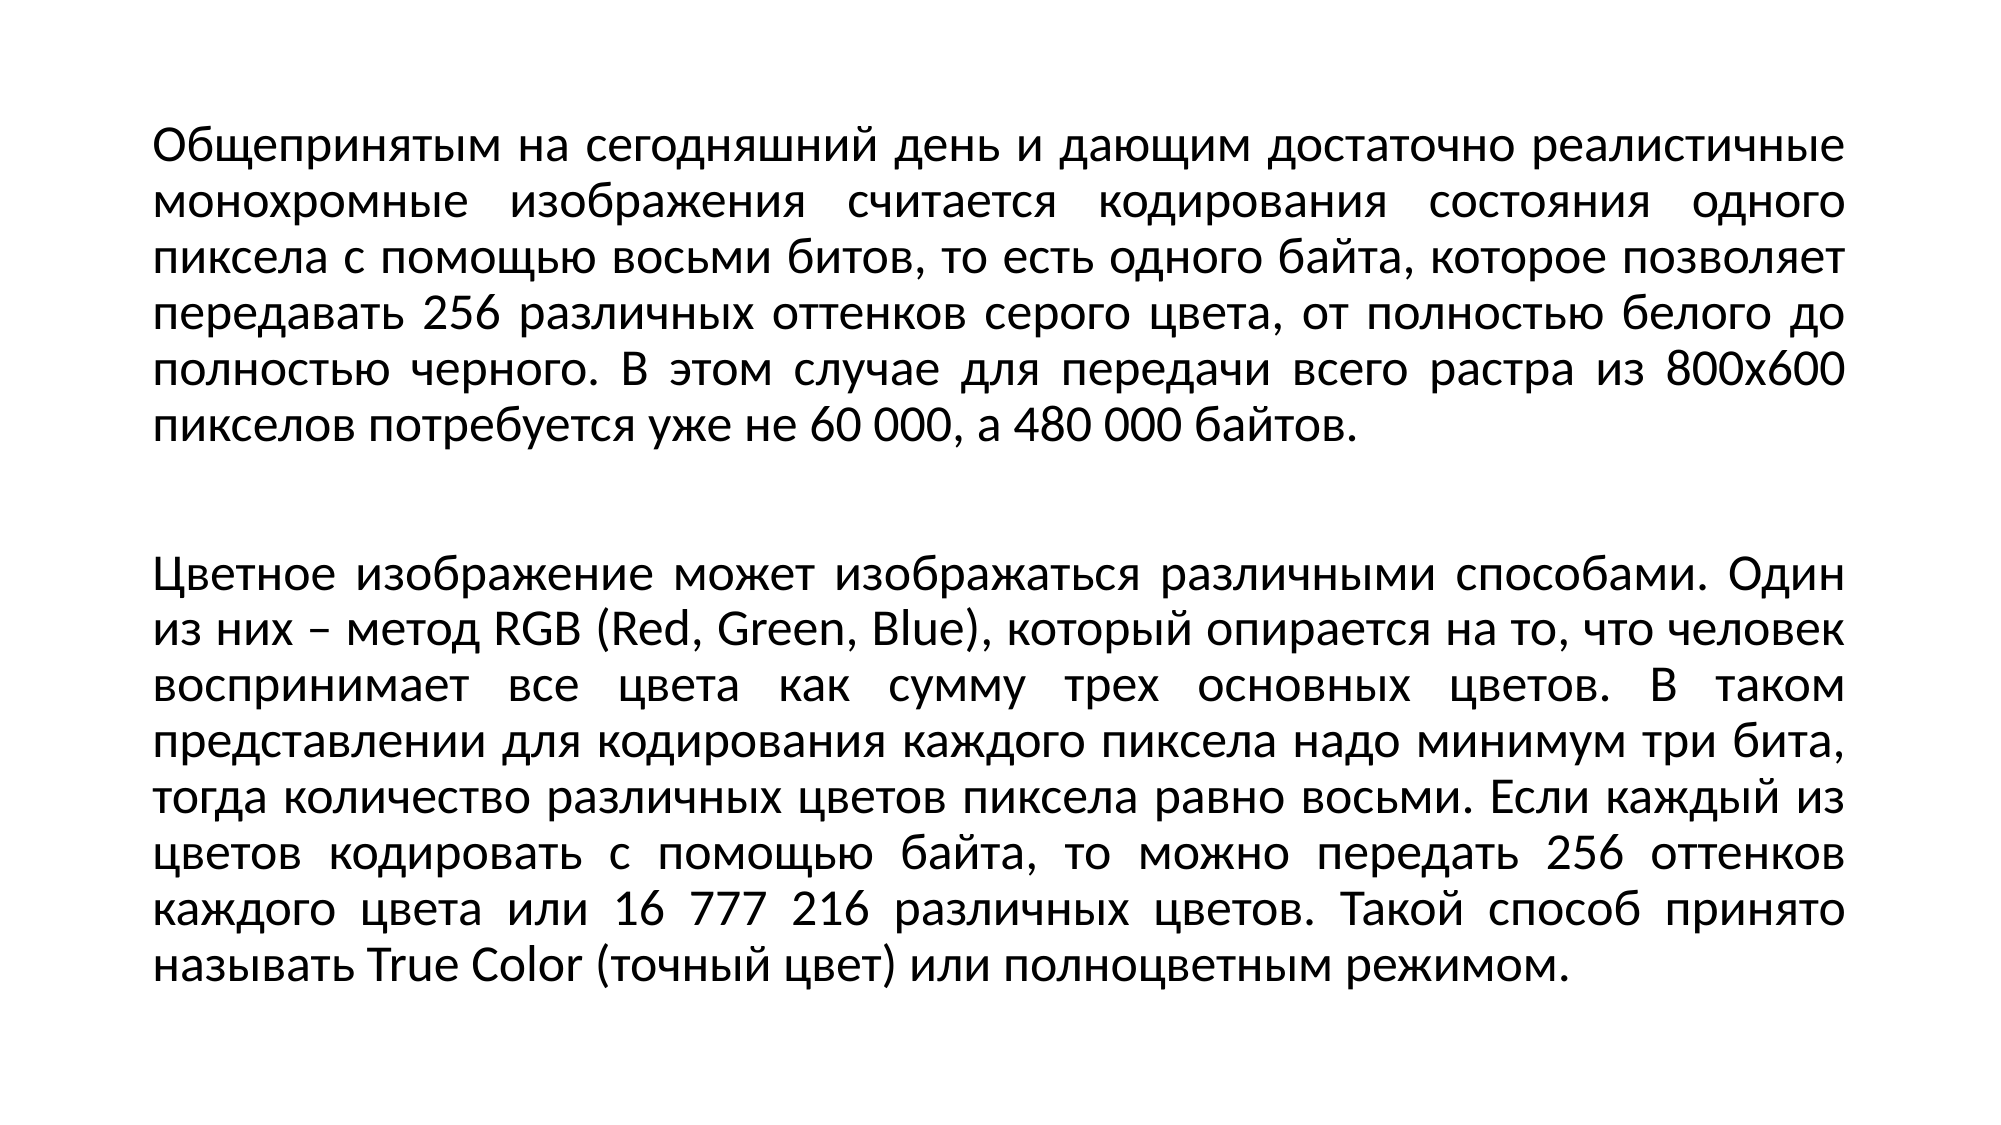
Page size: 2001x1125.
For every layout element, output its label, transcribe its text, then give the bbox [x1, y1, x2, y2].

list Общепринятым на сегодняшний день и дающим достаточно реалистичные монохромные изображения считается кодирования состояния одного пиксела с помощью восьми битов, то есть одного байта, которое позволяет передавать 256 различных оттенков серого цвета, от полностью белого до полностью черного. В этом случае для передачи всего растра из 800х600 пикселов потребуется уже не 60 000, а 480 000 байтов. Цветное изображение может изображаться различными способами. Один из них – метод RGB (Red, Green, Blue), который опирается на то, что человек воспринимает все цвета как сумму трех основных цветов. В таком представлении для кодирования каждого пиксела надо минимум три бита, тогда количество различных цветов пиксела равно восьми. Если каждый из цветов кодировать с помощью байта, то можно передать 256 оттенков каждого цвета или 16 777 216 различных цветов. Такой способ принято называть True Color (точный цвет) или полноцветным режимом. [137, 109, 1863, 1014]
